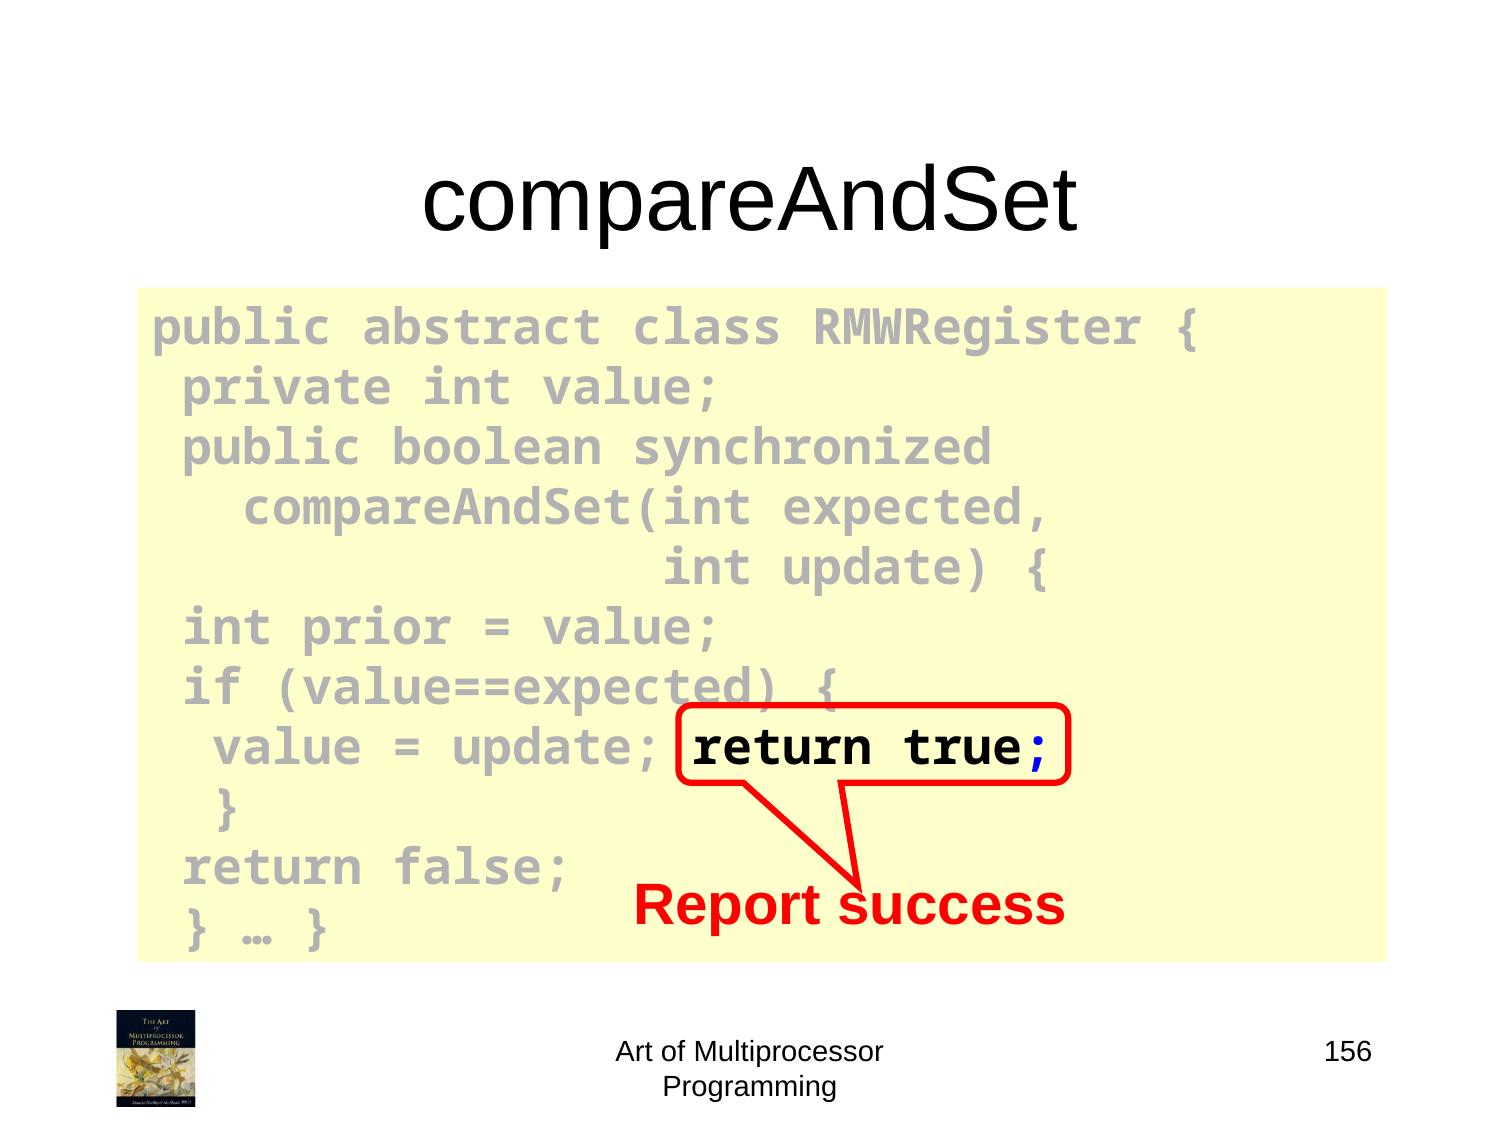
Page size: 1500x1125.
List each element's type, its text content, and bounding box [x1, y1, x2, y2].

title compareAndSet [112, 99, 1388, 288]
slide_number 156 [1074, 1024, 1388, 1101]
text_box Report success [492, 858, 1210, 944]
picture [107, 1010, 204, 1107]
text_box public abstract class RMWRegister { private int value; public boolean synchronized compareAndSet(int expected, int update) { int prior = value; if (value==expected) { value = update; return true; } return false; } … } [137, 288, 1388, 963]
footer Art of Multiprocessor Programming [512, 1025, 988, 1100]
text_box [678, 705, 1069, 858]
